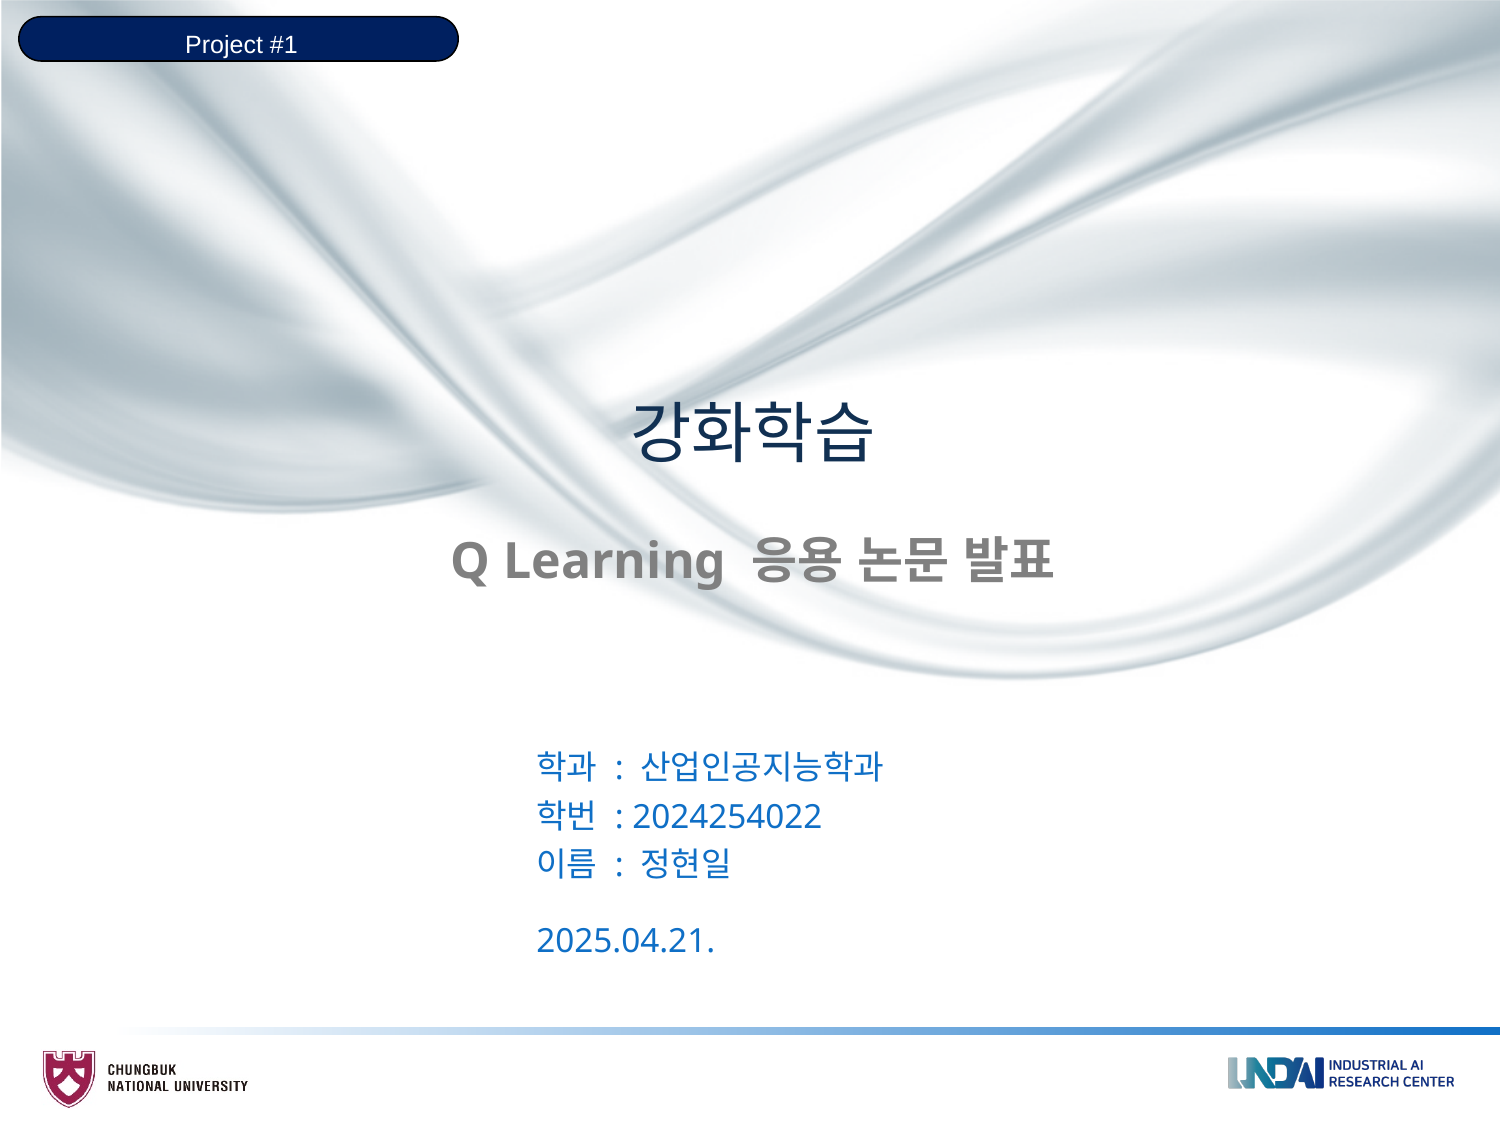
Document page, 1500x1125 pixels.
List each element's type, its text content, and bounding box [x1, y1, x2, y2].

picture [41, 1049, 249, 1109]
text_box Project #1 [18, 16, 459, 62]
text_box 학과 : 산업인공지능학과 학번 : 2024254022 이름 : 정현일 2025.04.21. [522, 739, 1069, 986]
picture [1222, 1049, 1460, 1094]
text_box Q Learning 응용 논문 발표 [107, 503, 1393, 597]
text_box 강화학습 [166, 359, 1334, 479]
